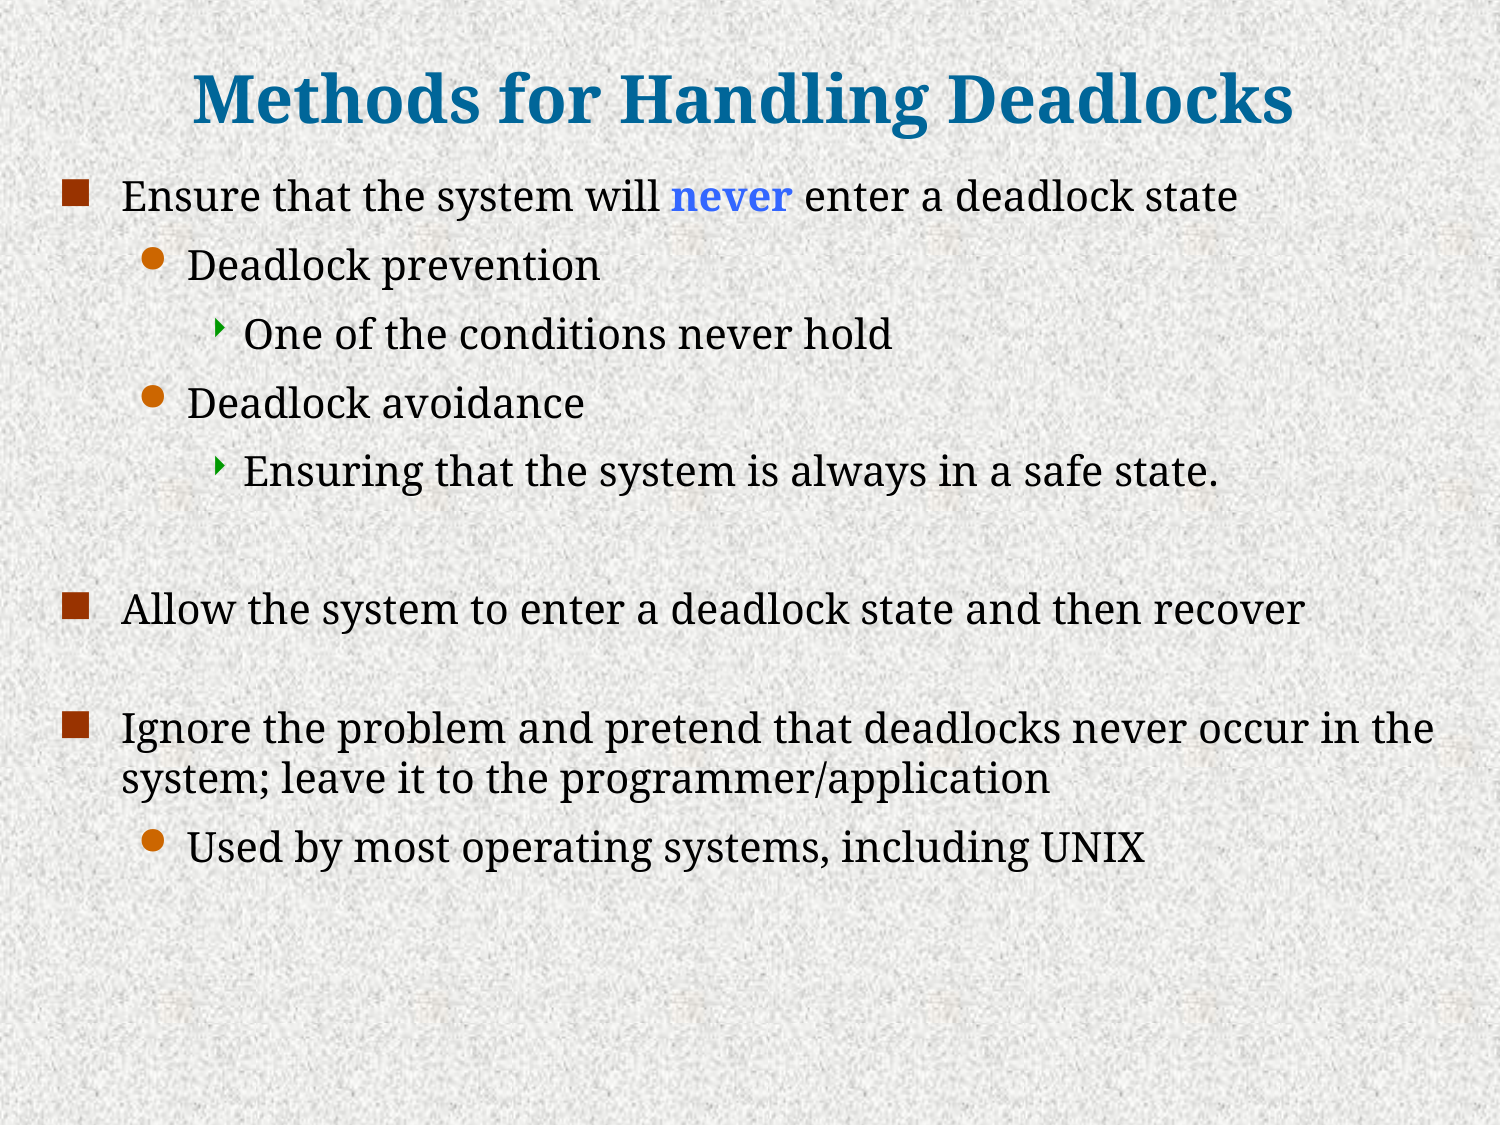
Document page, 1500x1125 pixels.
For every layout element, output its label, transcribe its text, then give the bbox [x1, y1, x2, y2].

title Methods for Handling Deadlocks [75, 50, 1413, 145]
list Ensure that the system will never enter a deadlock state Deadlock prevention One of the conditions never hold Deadlock avoidance Ensuring that the system is always in a safe state. Allow the system to enter a deadlock state and then recover Ignore the problem and pretend that deadlocks never occur in the system; leave it to the programmer/application Used by most operating systems, including UNIX [50, 162, 1450, 1038]
picture [0, 0, 1500, 1125]
